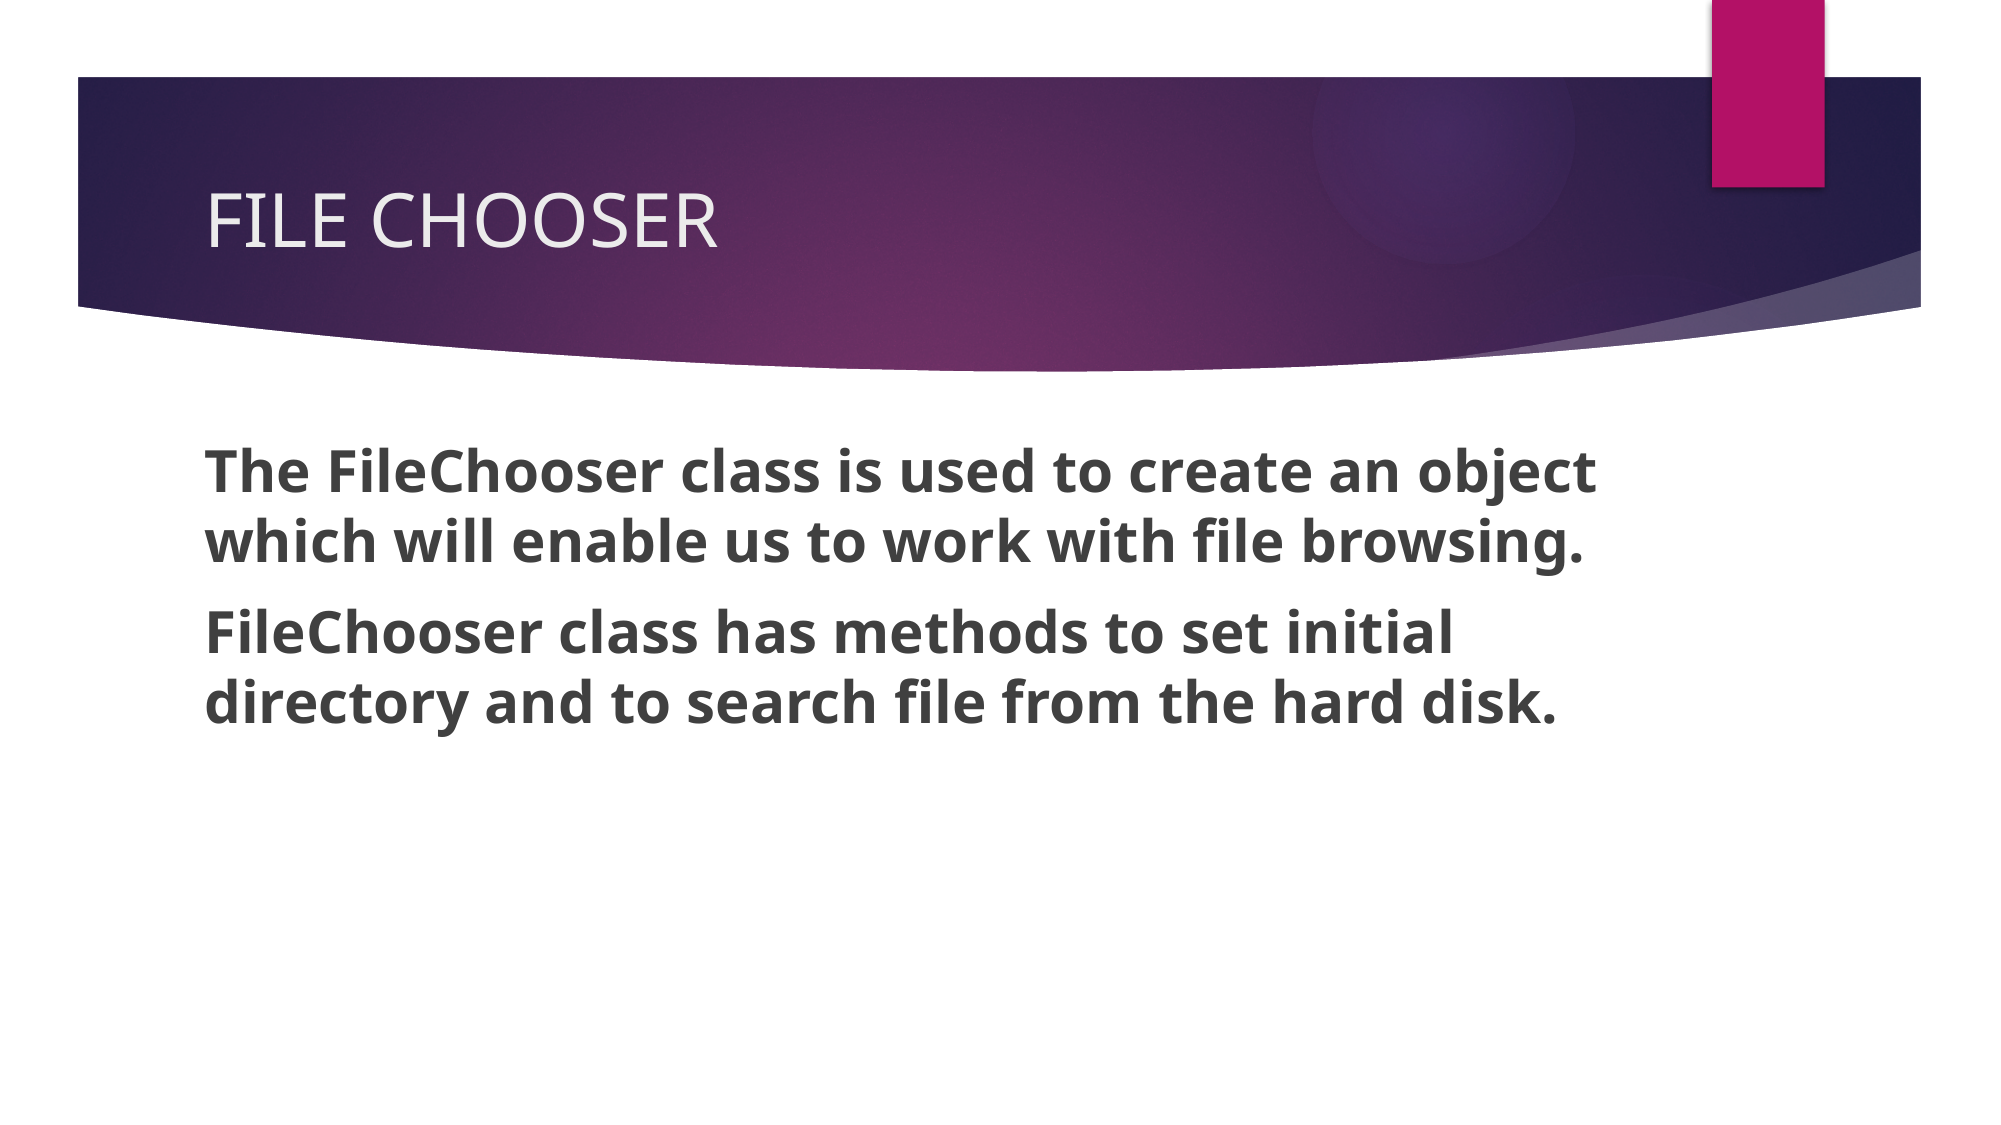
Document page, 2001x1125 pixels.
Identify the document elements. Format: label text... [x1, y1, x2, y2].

list The FileChooser class is used to create an object which will enable us to work with file browsing. FileChooser class has methods to set initial directory and to search file from the hard disk. [189, 427, 1638, 988]
title FILE CHOOSER [189, 159, 1627, 276]
